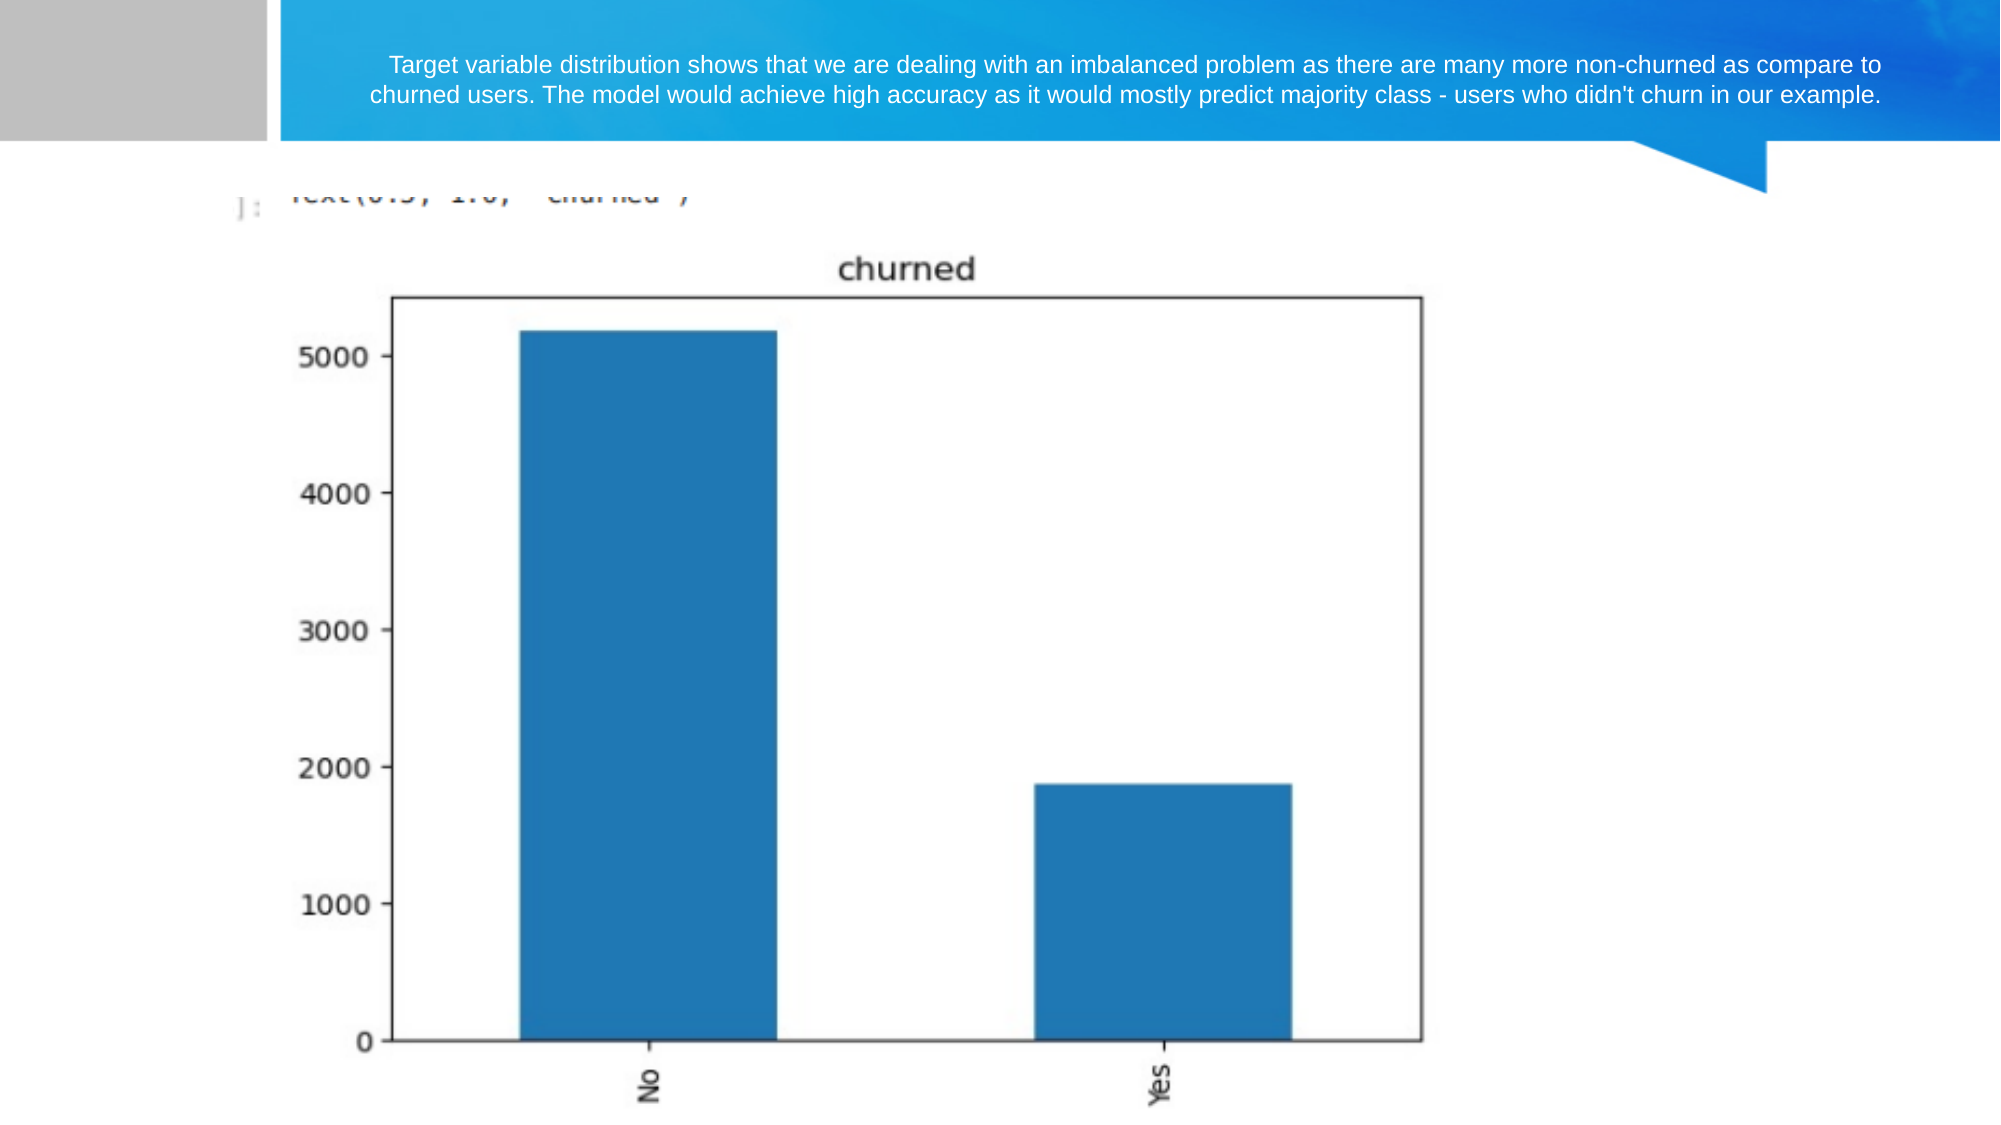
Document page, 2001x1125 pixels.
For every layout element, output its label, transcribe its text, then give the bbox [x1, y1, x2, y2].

picture [0, 0, 2000, 1125]
title Target variable distribution shows that we are dealing with an imbalanced problem as there are many more non-churned as compare to churned users. The model would achieve high accuracy as it would mostly predict majority class - users who didn't churn in our example. [99, 30, 1901, 127]
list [232, 196, 1624, 1125]
